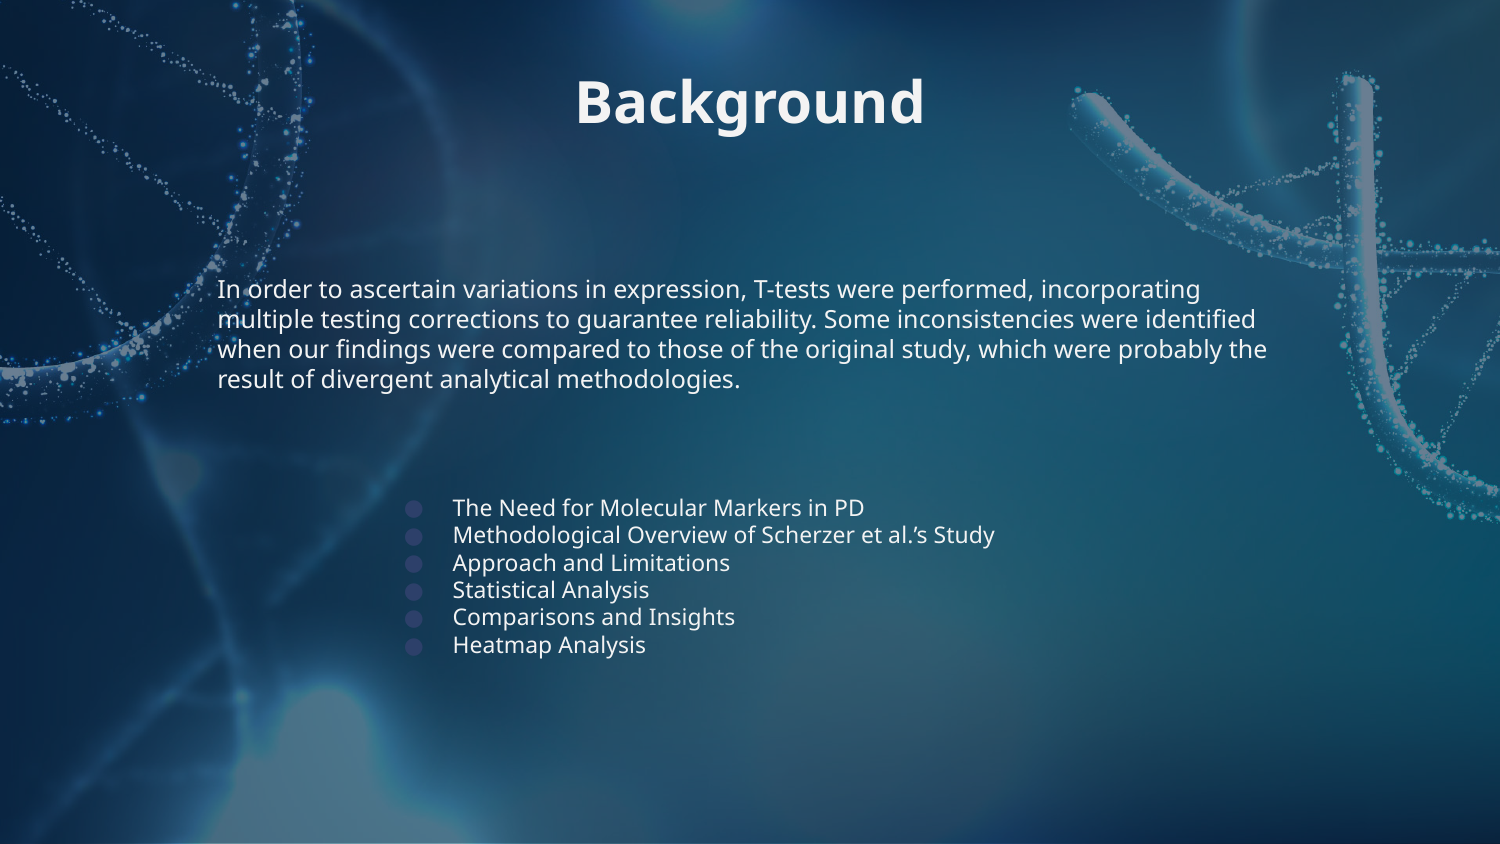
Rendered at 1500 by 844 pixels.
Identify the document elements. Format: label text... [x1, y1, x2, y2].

text_box [0, 0, 1500, 844]
title Background [367, 72, 1133, 151]
subtitle The Need for Molecular Markers in PD Methodological Overview of Scherzer et al.’s Study Approach and Limitations Statistical Analysis Comparisons and Insights Heatmap Analysis [362, 478, 1158, 693]
text_box In order to ascertain variations in expression, T-tests were performed, incorporating multiple testing corrections to guarantee reliability. Some inconsistencies were identified when our findings were compared to those of the original study, which were probably the result of divergent analytical methodologies. [202, 258, 1298, 409]
